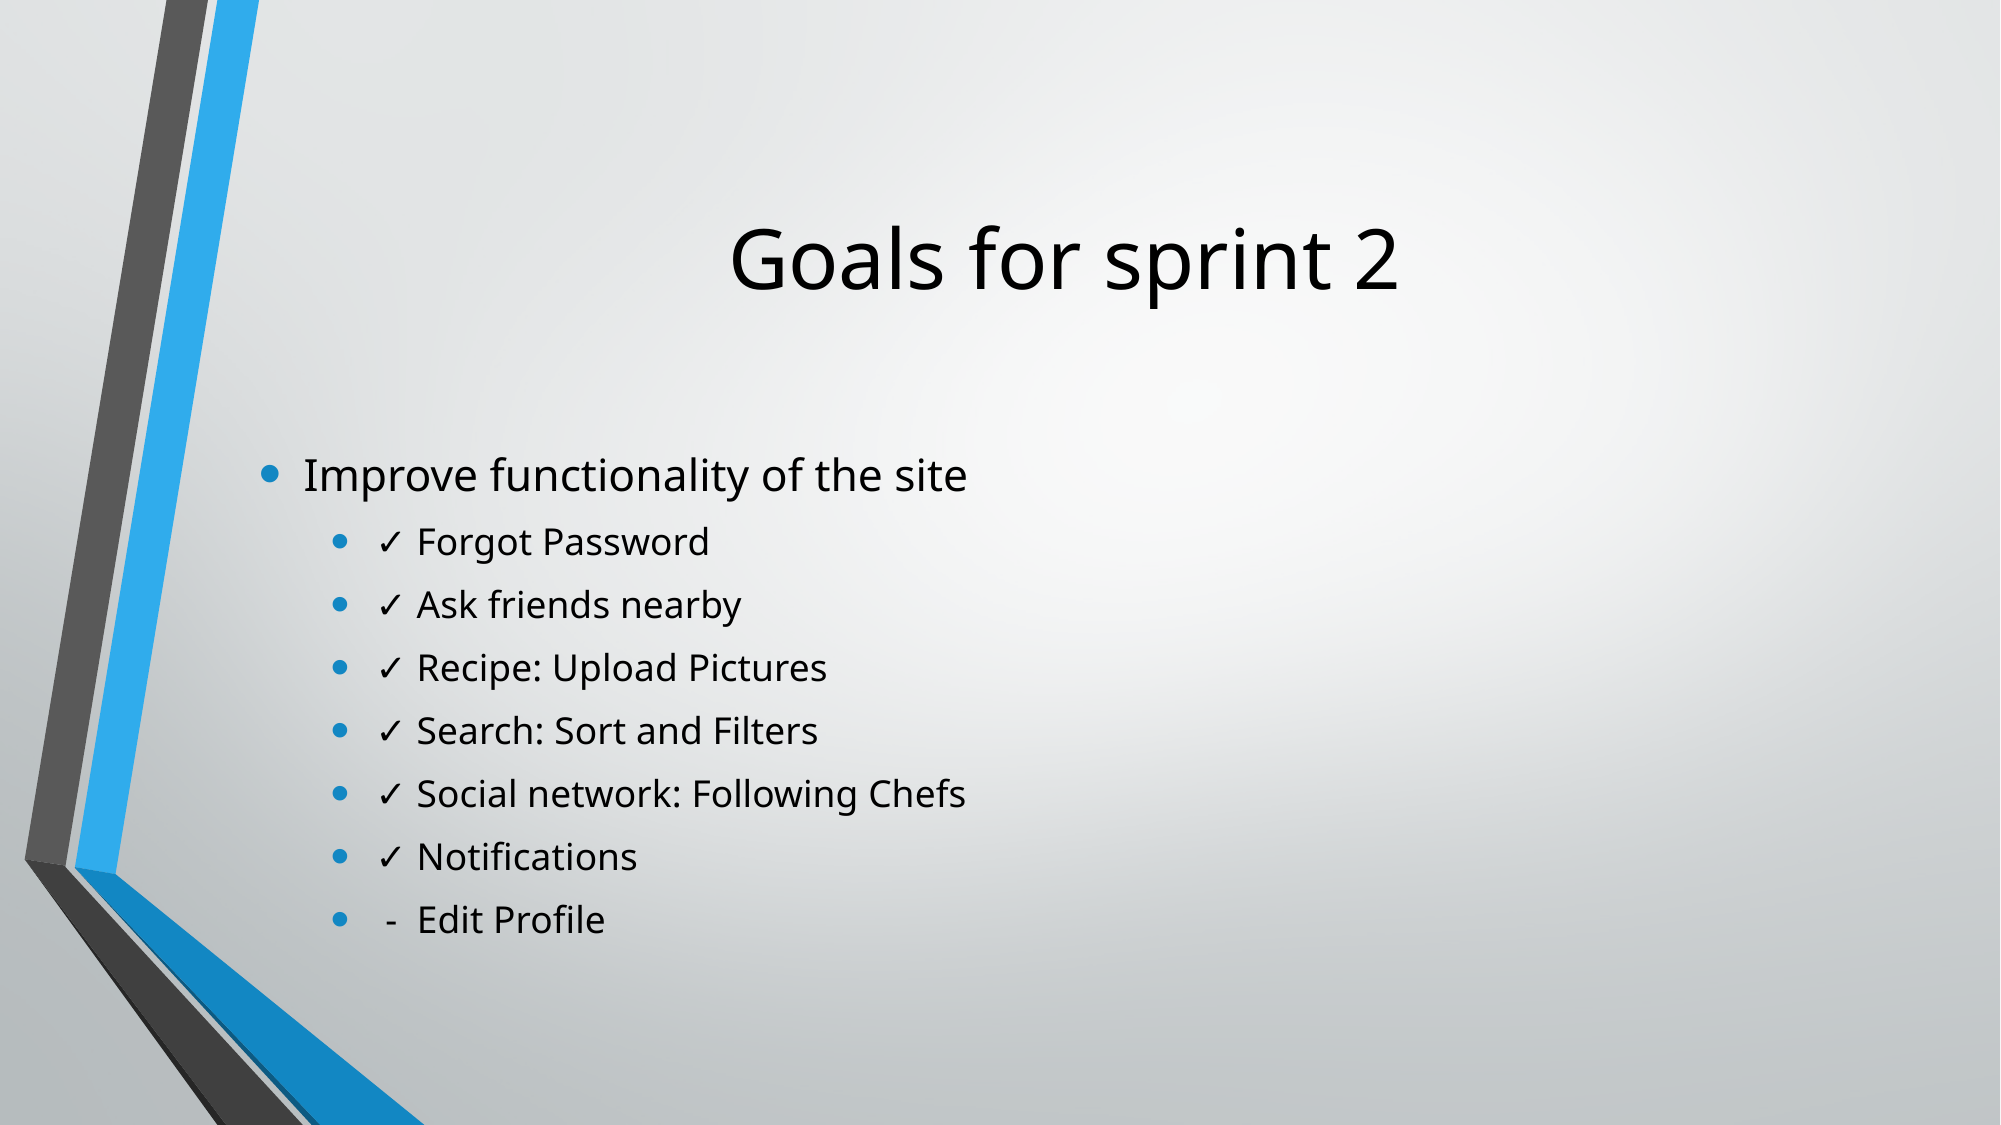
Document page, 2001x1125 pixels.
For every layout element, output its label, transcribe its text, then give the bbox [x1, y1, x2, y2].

list Improve functionality of the site ✓ Forgot Password ✓ Ask friends nearby ✓ Recipe: Upload Pictures ✓ Search: Sort and Filters ✓ Social network: Following Chefs ✓ Notifications - Edit Profile [243, 437, 1887, 950]
title Goals for sprint 2 [243, 112, 1887, 400]
